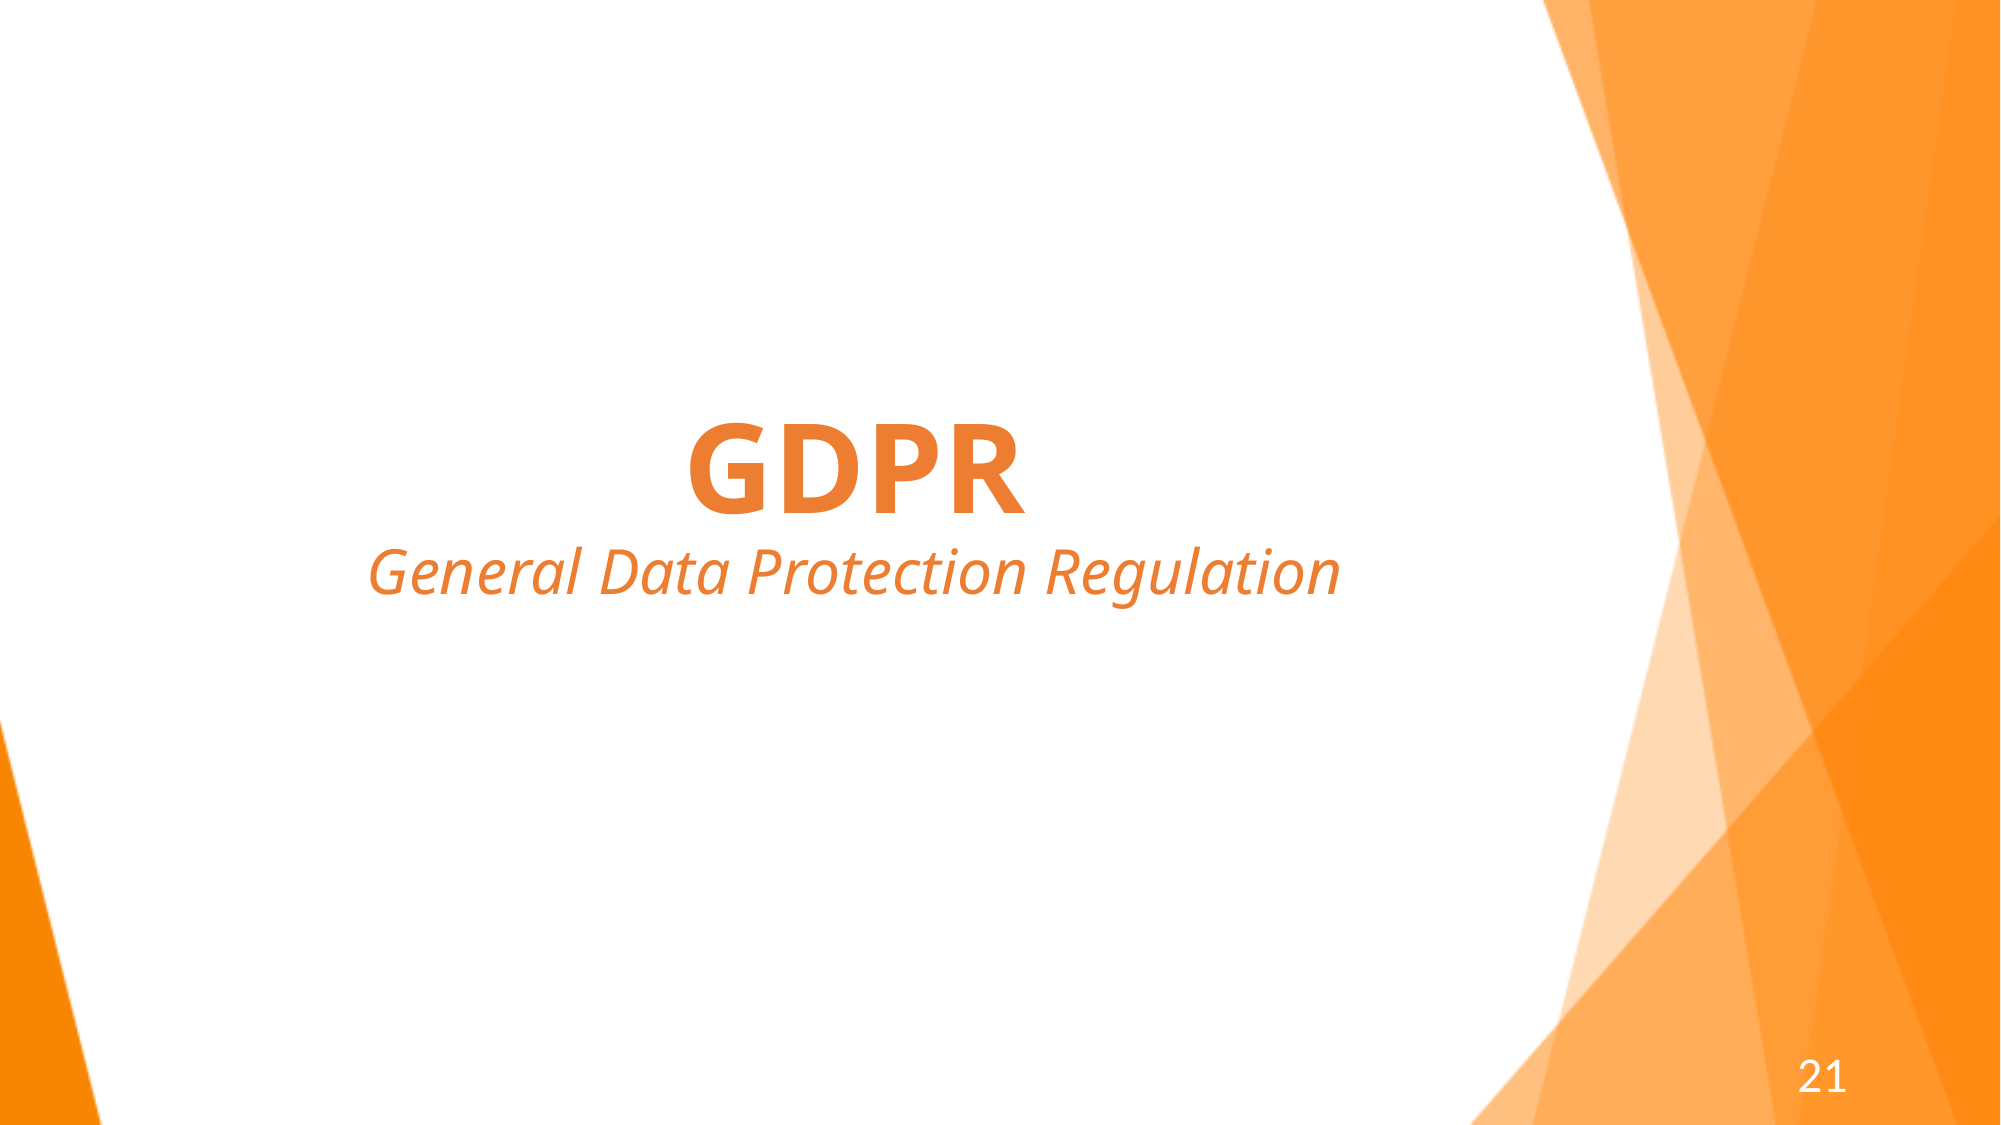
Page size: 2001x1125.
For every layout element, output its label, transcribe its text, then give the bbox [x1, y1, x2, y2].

picture [0, 0, 2001, 1125]
title GDPR General Data Protection Regulation [0, 398, 1718, 616]
slide_number 21 [1412, 1042, 1863, 1103]
